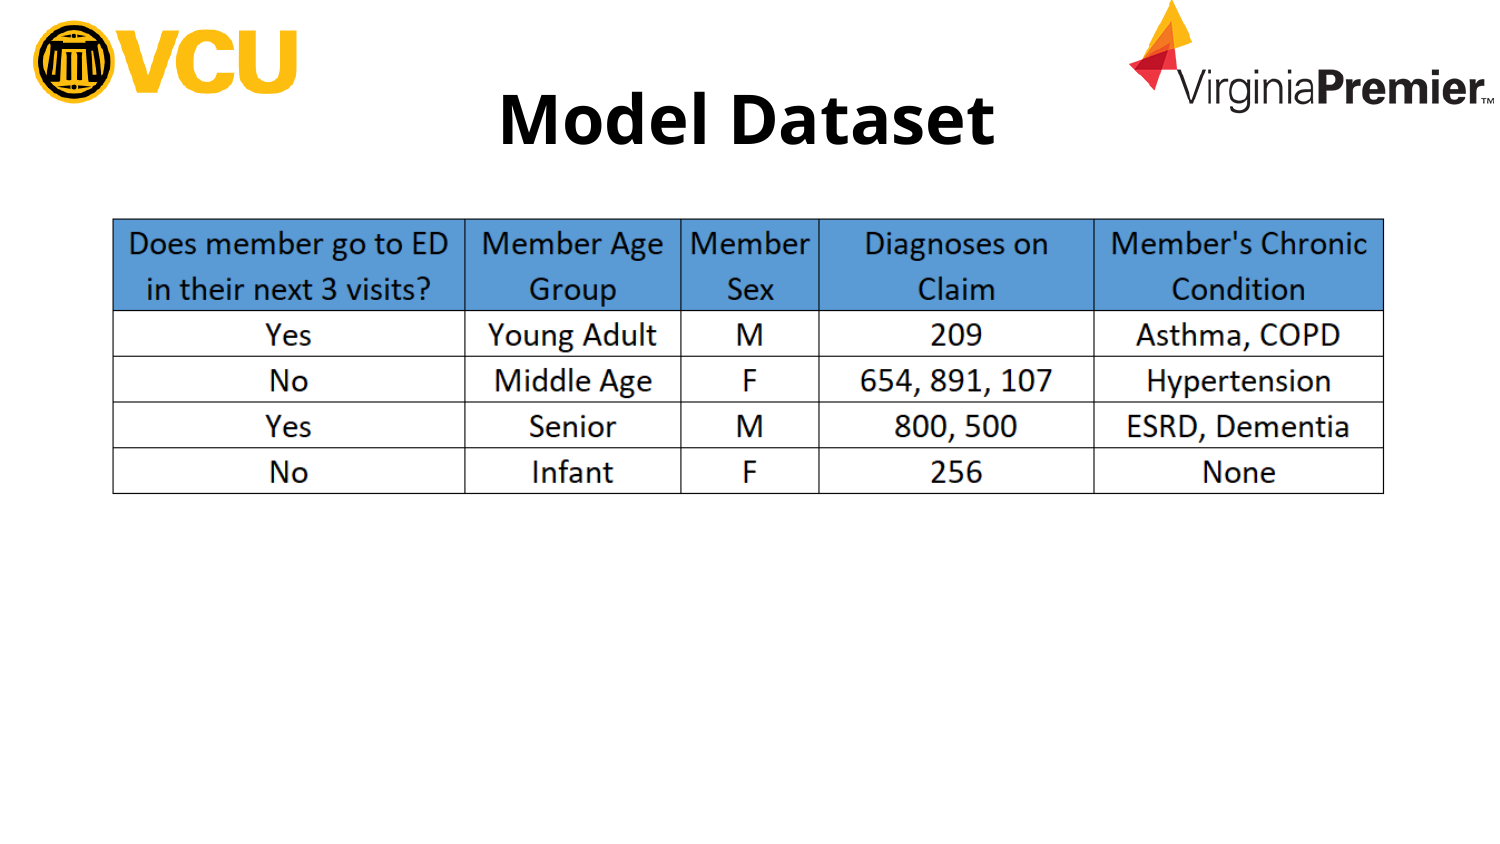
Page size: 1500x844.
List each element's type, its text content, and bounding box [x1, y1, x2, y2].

picture [107, 213, 1393, 504]
picture [1129, 0, 1495, 125]
title Model Dataset [0, 0, 1498, 164]
picture [0, 11, 337, 112]
